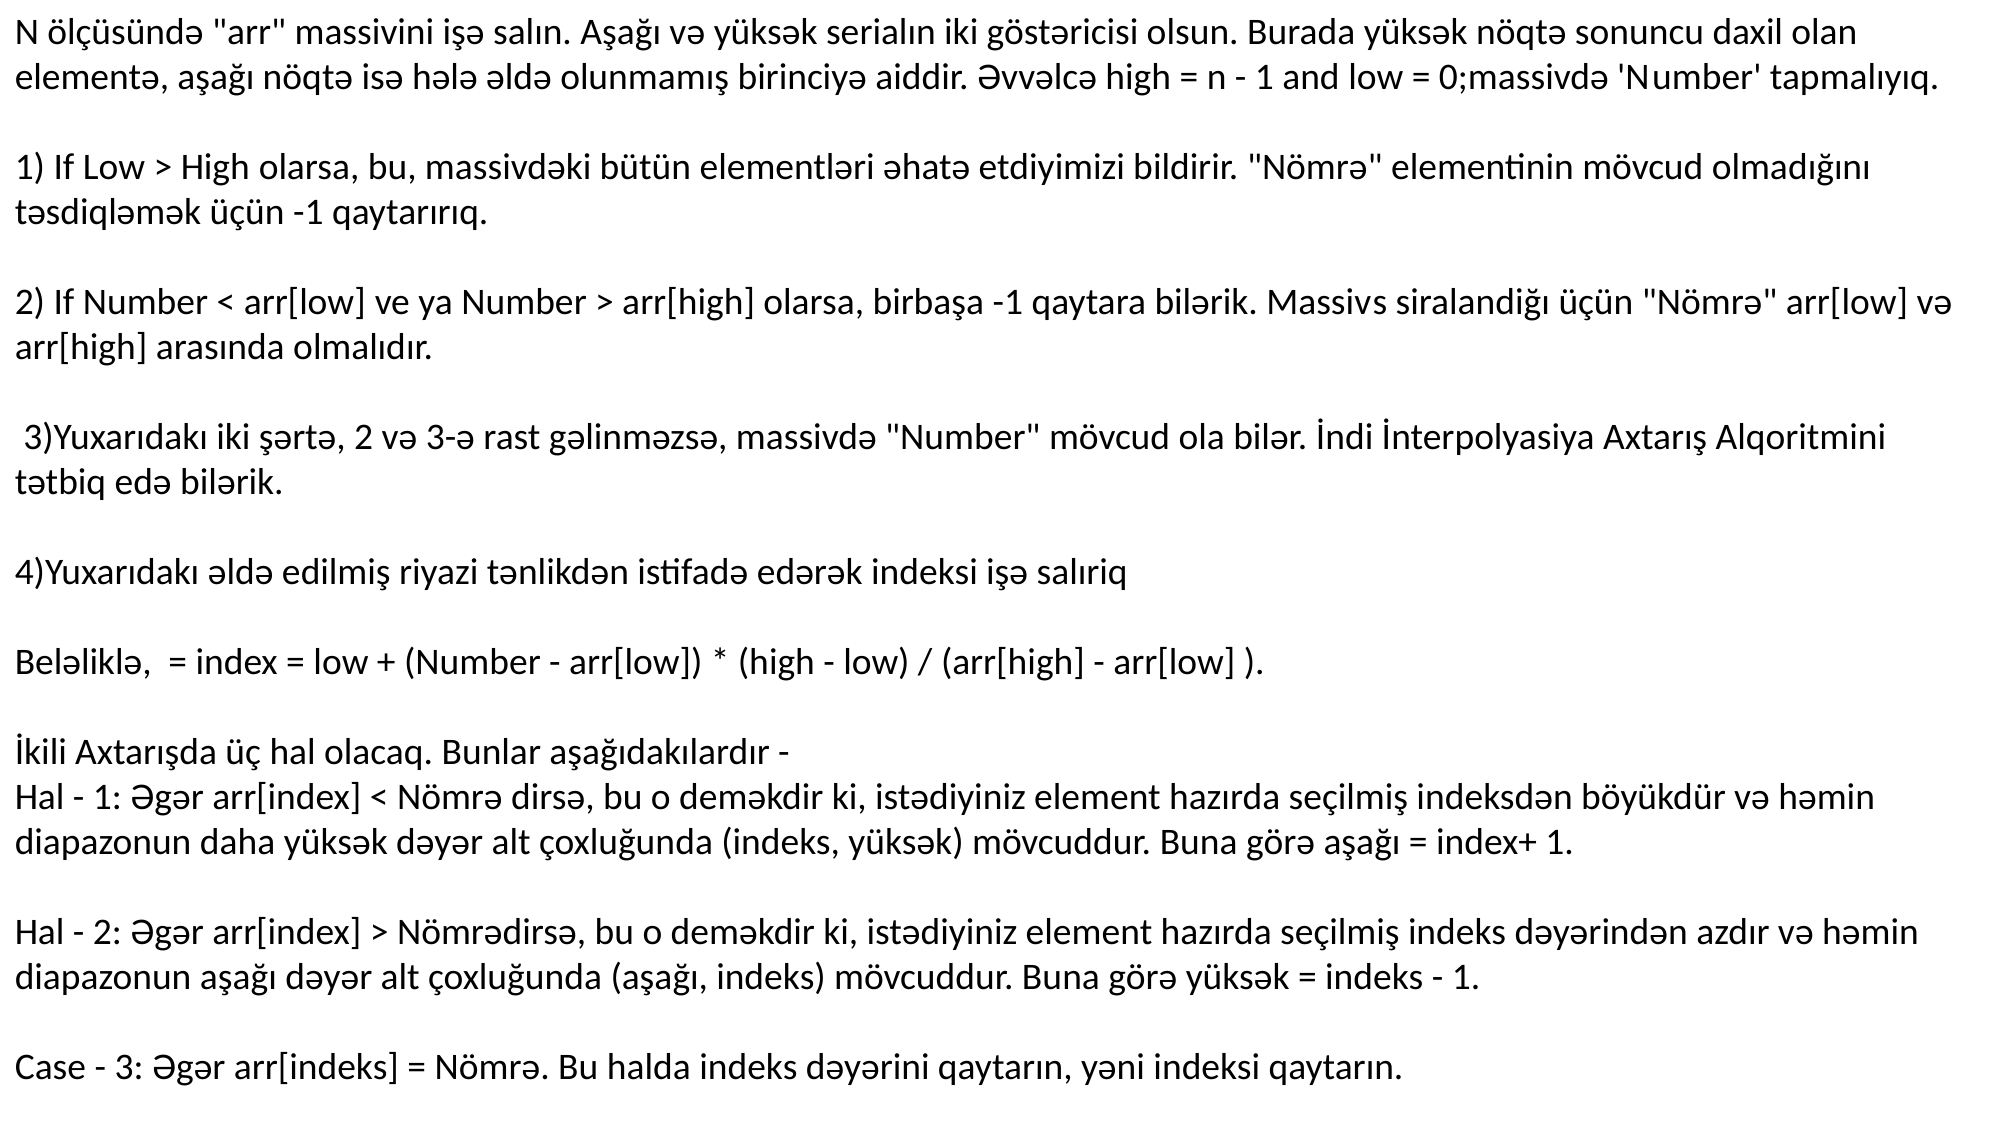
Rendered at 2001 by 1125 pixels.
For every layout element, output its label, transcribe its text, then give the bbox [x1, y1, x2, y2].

text_box N ölçüsündə "arr" massivini işə salın. Aşağı və yüksək serialın iki göstəricisi olsun. Burada yüksək nöqtə sonuncu daxil olan elementə, aşağı nöqtə isə hələ əldə olunmamış birinciyə aiddir. Əvvəlcə high = n - 1 and low = 0;massivdə 'Number' tapmalıyıq. 1) If Low > High olarsa, bu, massivdəki bütün elementləri əhatə etdiyimizi bildirir. "Nömrə" elementinin mövcud olmadığını təsdiqləmək üçün -1 qaytarırıq. 2) If Number < arr[low] ve ya Number > arr[high] olarsa, birbaşa -1 qaytara bilərik. Massivs siralandiğı üçün "Nömrə" arr[low] və arr[high] arasında olmalıdır. 3)Yuxarıdakı iki şərtə, 2 və 3-ə rast gəlinməzsə, massivdə "Number" mövcud ola bilər. İndi İnterpolyasiya Axtarış Alqoritmini tətbiq edə bilərik. 4)Yuxarıdakı əldə edilmiş riyazi tənlikdən istifadə edərək indeksi işə salıriq Beləliklə, = index = low + (Number - arr[low]) * (high - low) / (arr[high] - arr[low] ). İkili Axtarışda üç hal olacaq. Bunlar aşağıdakılardır - Hal - 1: Əgər arr[index] < Nömrə dirsə, bu o deməkdir ki, istədiyiniz element hazırda seçilmiş indeksdən böyükdür və həmin diapazonun daha yüksək dəyər alt çoxluğunda (indeks, yüksək) mövcuddur. Buna görə aşağı = index+ 1. Hal - 2: Əgər arr[index] > Nömrədirsə, bu o deməkdir ki, istədiyiniz element hazırda seçilmiş indeks dəyərindən azdır və həmin diapazonun aşağı dəyər alt çoxluğunda (aşağı, indeks) mövcuddur. Buna görə yüksək = indeks - 1. Case - 3: Əgər arr[indeks] = Nömrə. Bu halda indeks dəyərini qaytarın, yəni indeksi qaytarın. [0, 0, 2000, 1095]
